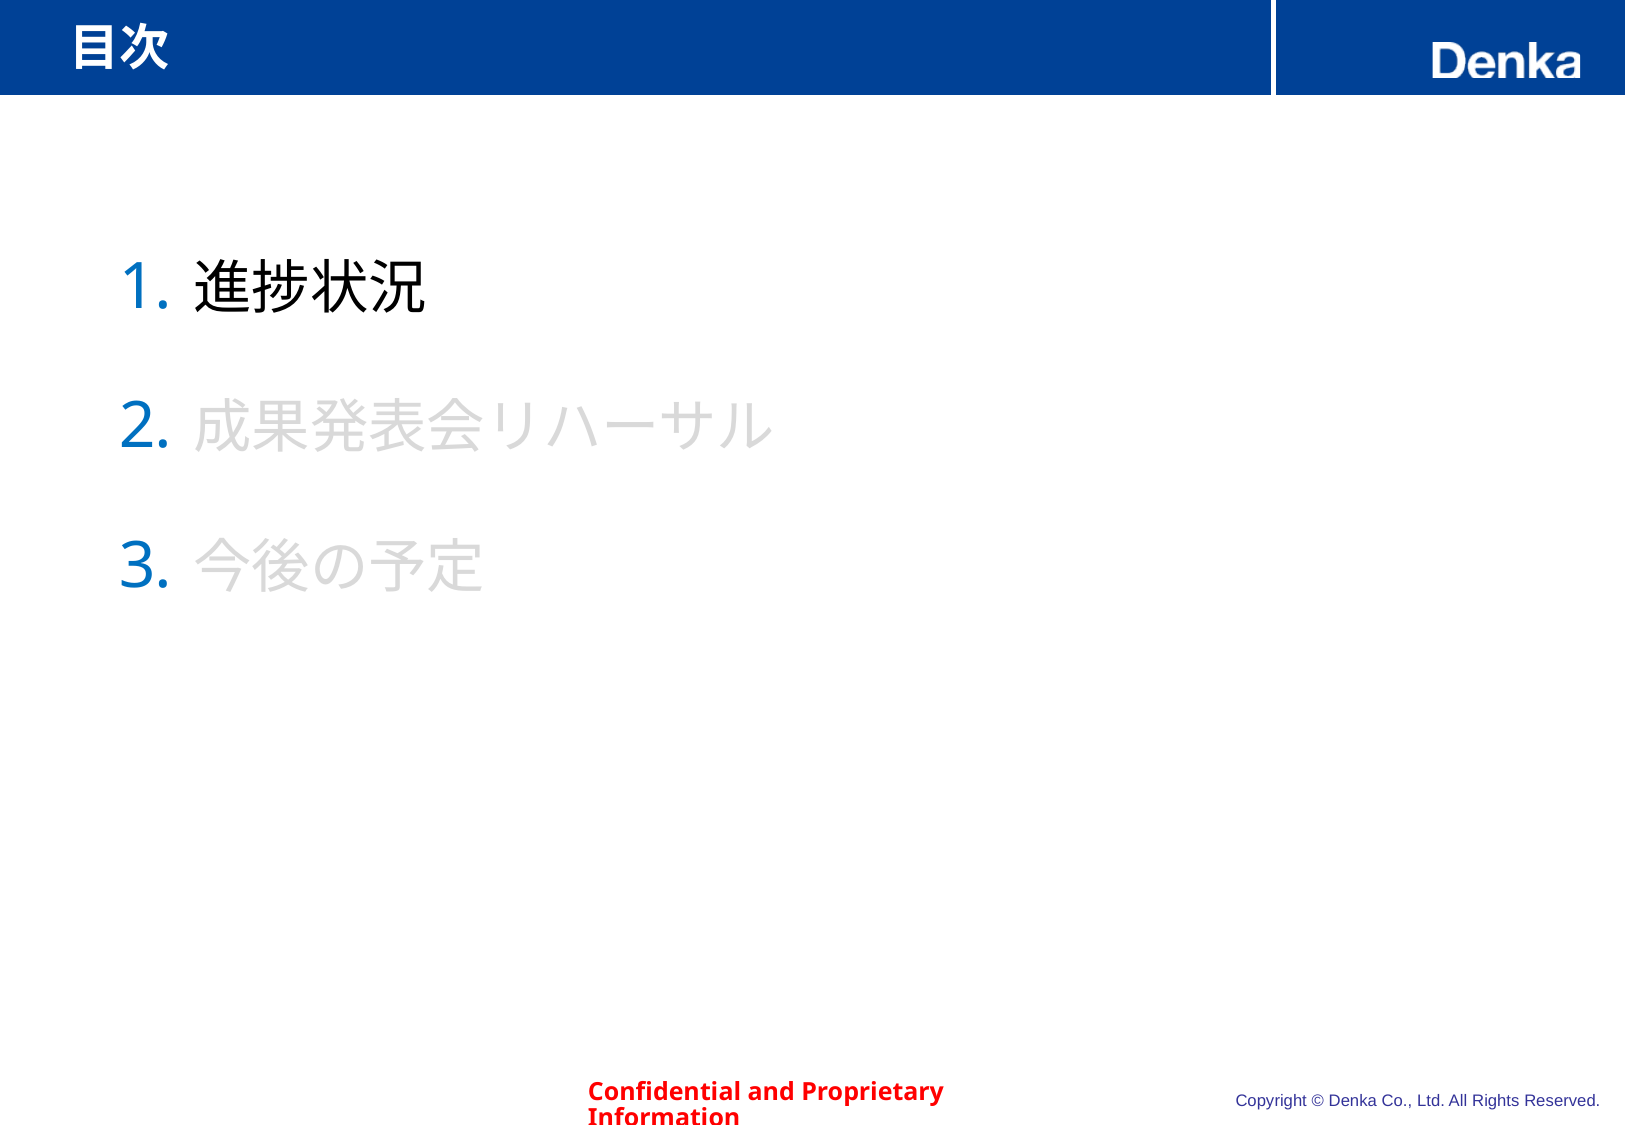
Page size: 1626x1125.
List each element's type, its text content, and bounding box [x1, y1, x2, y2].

title 目次 [54, 0, 1165, 95]
text_box 進捗状況 成果発表会リハーサル 今後の予定 [104, 172, 1520, 607]
